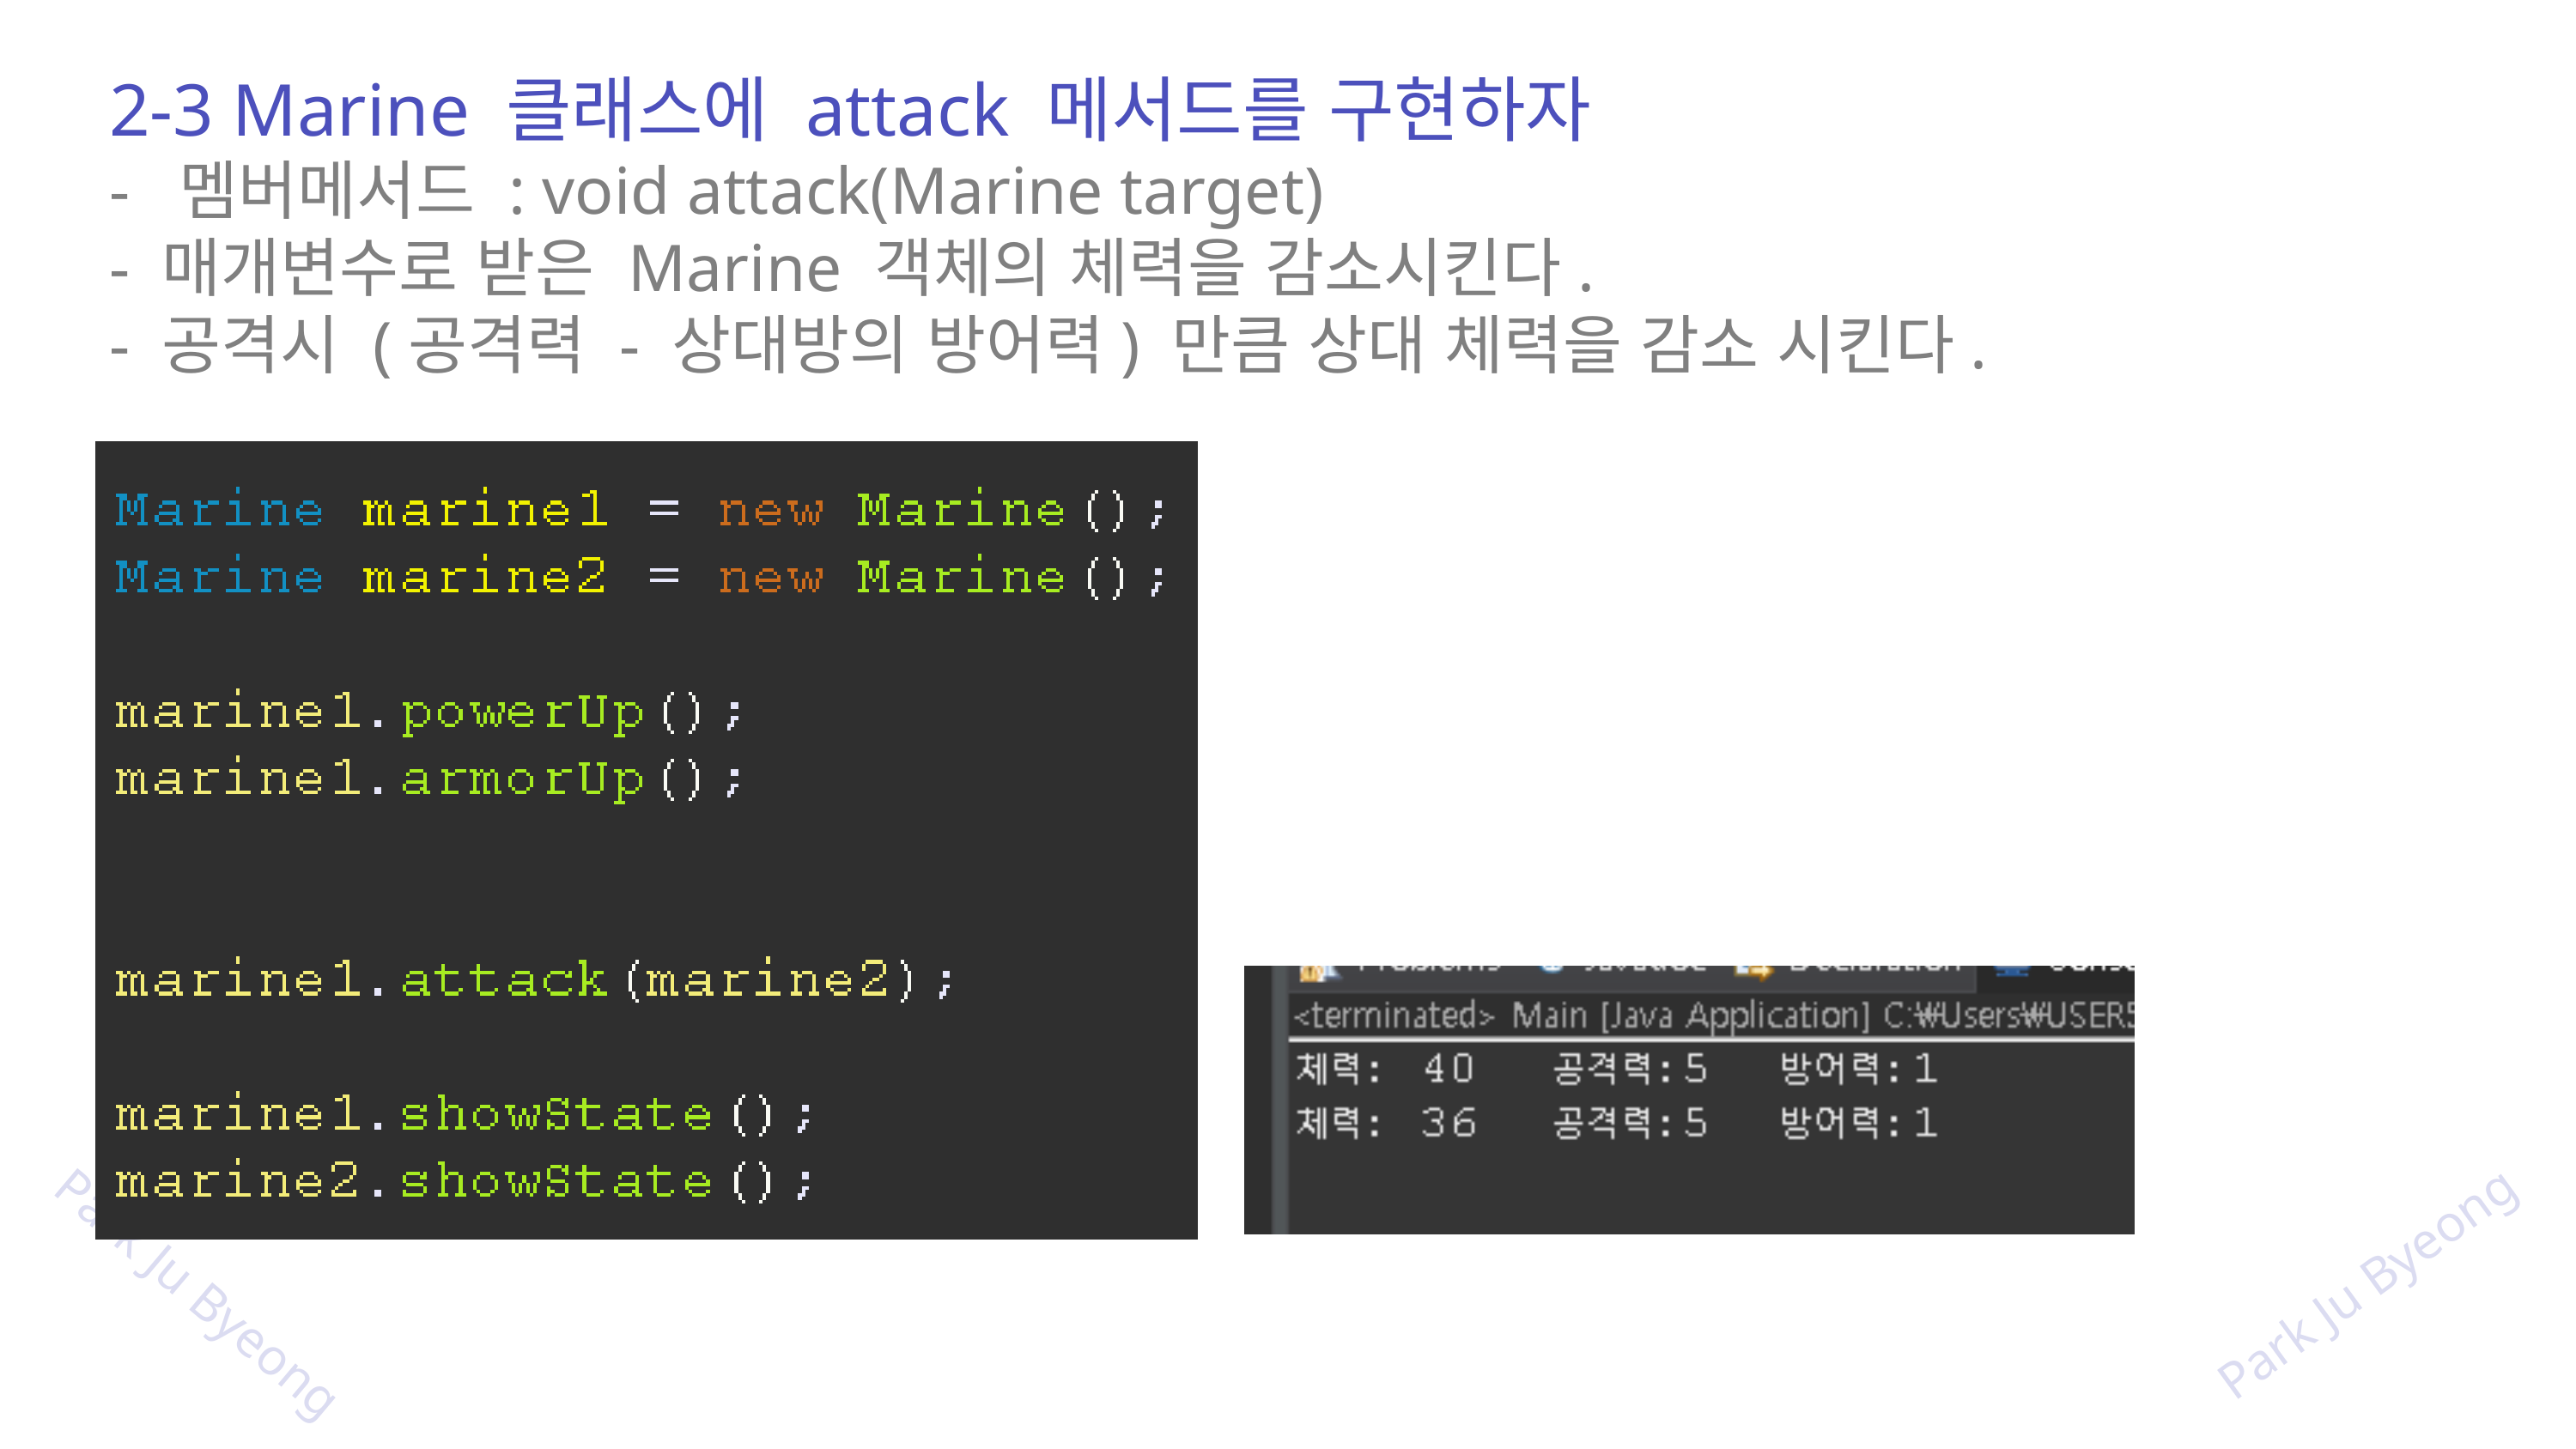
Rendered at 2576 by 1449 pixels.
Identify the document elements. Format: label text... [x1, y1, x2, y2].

picture [95, 441, 1198, 1240]
text_box 2-3 Marine 클래스에 attack 메서드를 구현하자 - 멤버메서드 : void attack(Marine target) - 매개변수로 받은 Marine 객체의 체력을 감소시킨다. - 공격시 (공격력 - 상대방의 방어력) 만큼 상대 체력을 감소 시킨다. [96, 58, 2351, 389]
picture [1244, 966, 2135, 1235]
